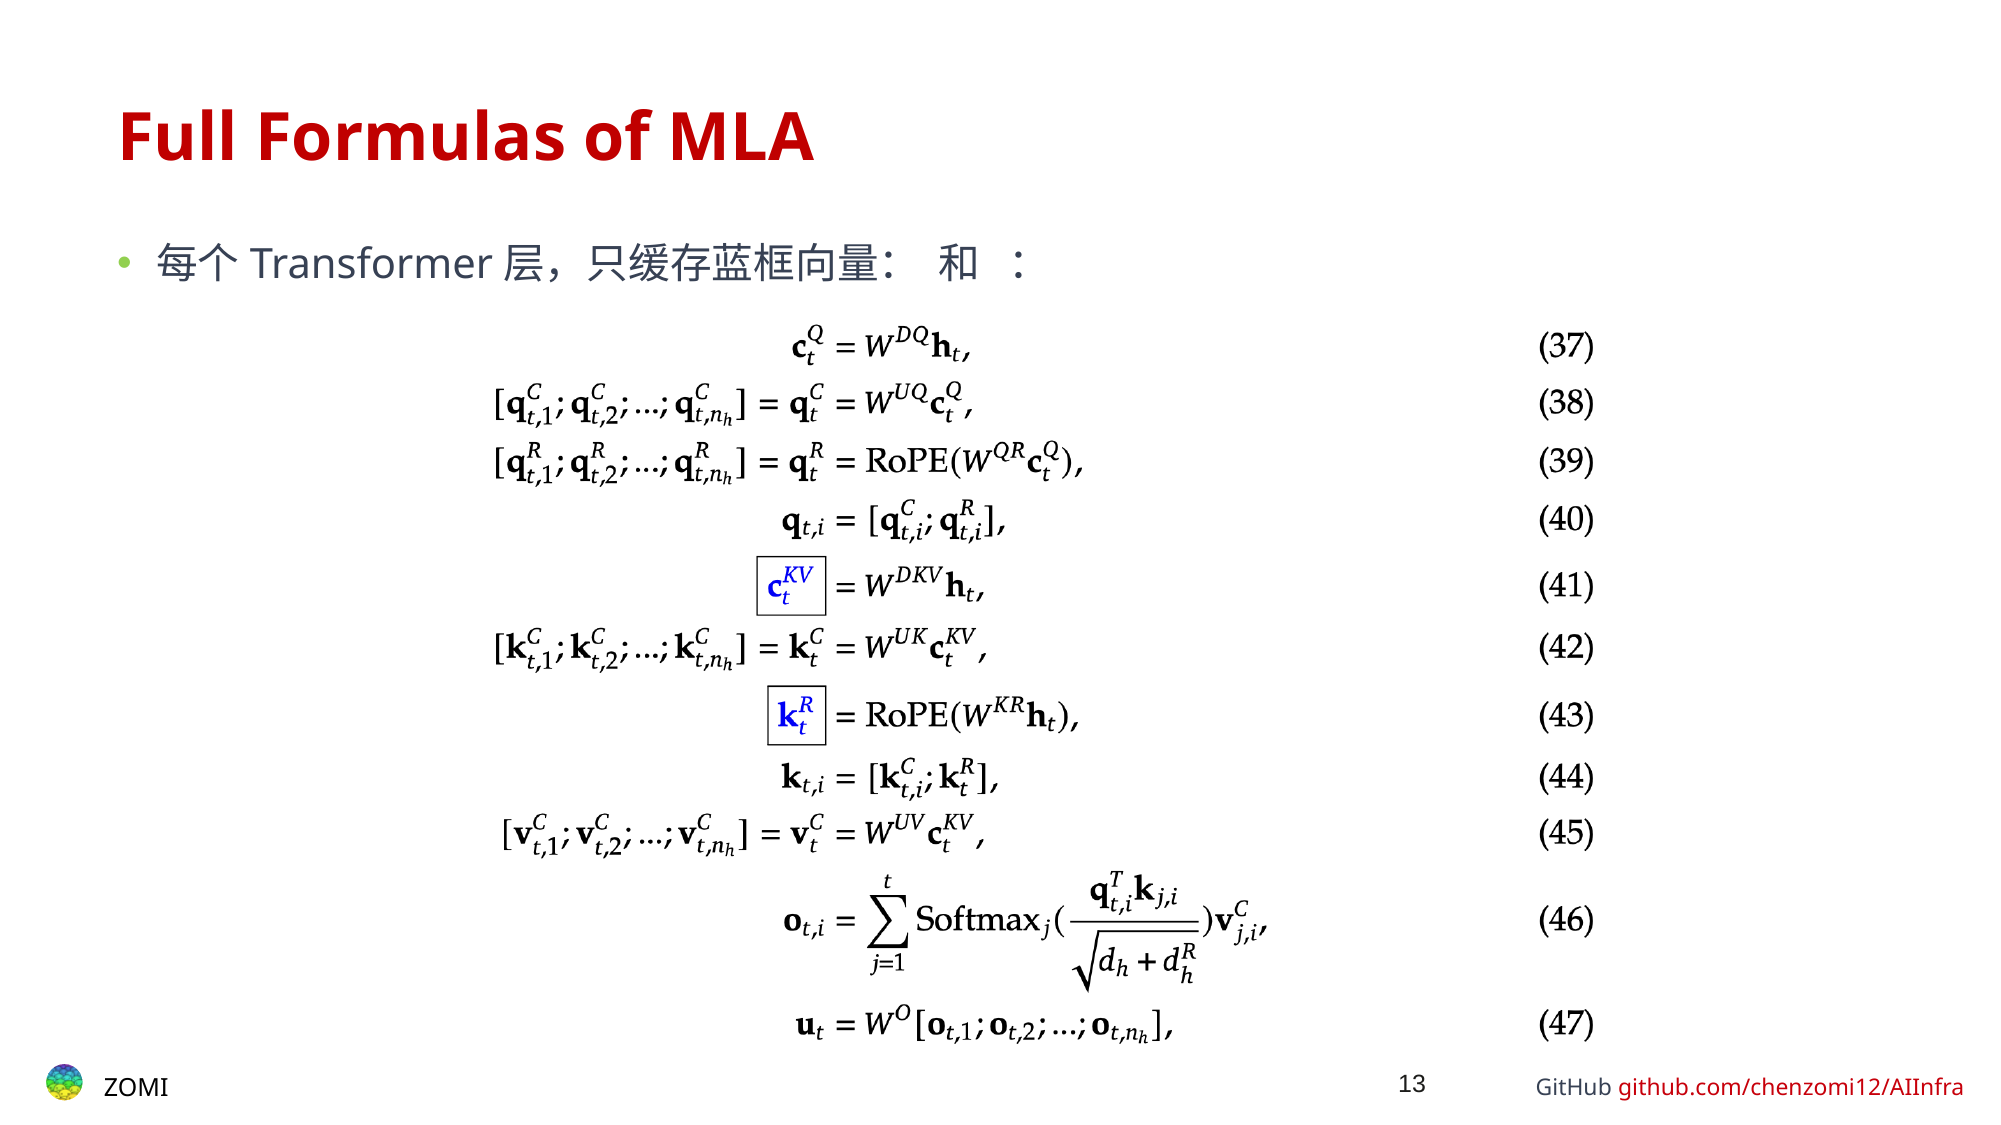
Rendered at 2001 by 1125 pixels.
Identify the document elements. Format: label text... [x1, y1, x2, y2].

picture [363, 305, 1637, 1065]
picture [47, 1065, 82, 1100]
title Full Formulas of MLA [102, 85, 1901, 183]
